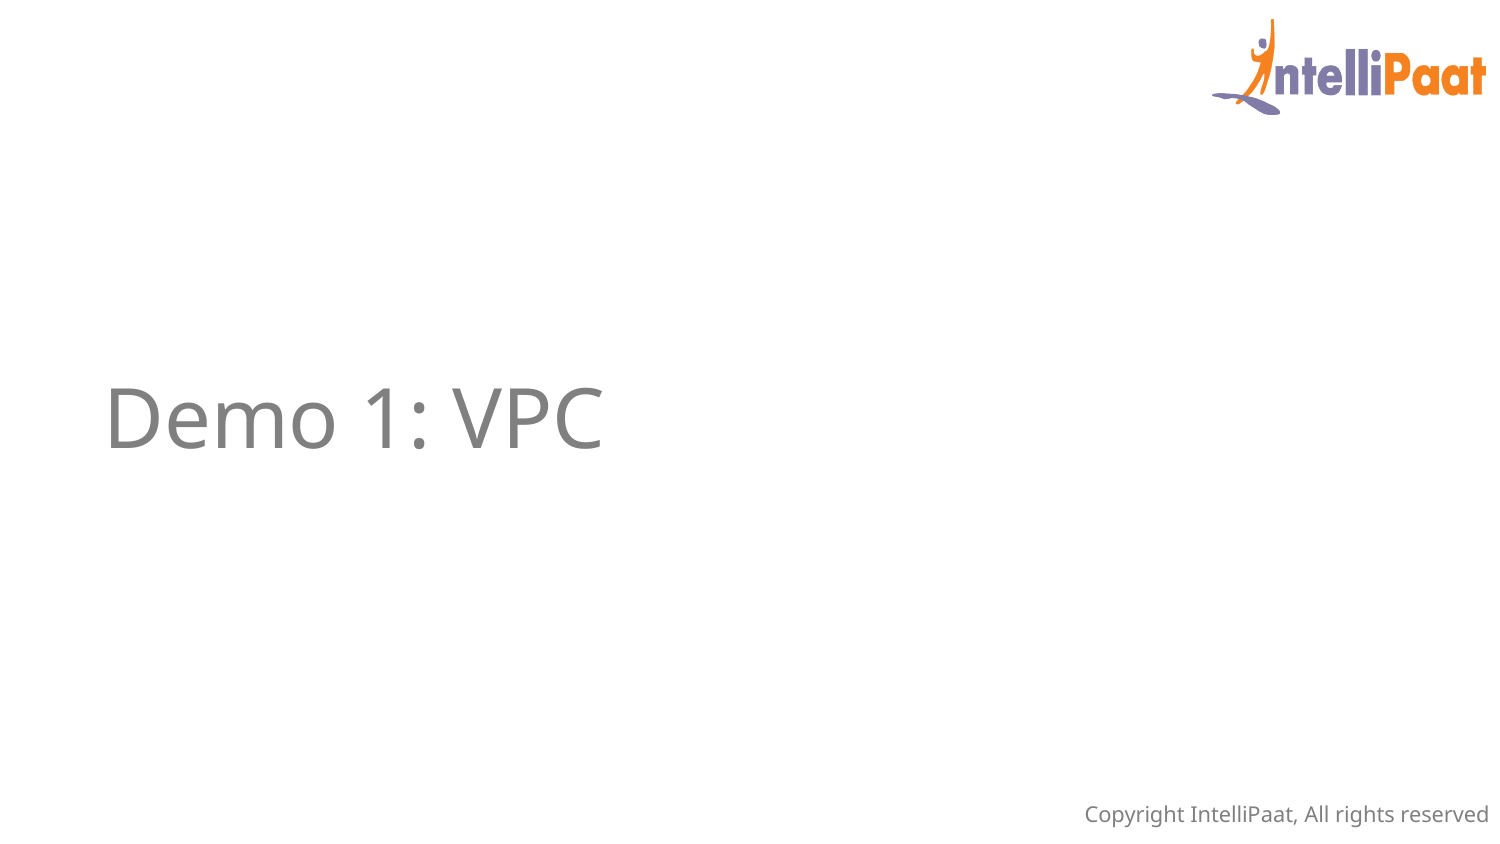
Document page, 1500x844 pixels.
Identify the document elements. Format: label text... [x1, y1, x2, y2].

list Demo 1: VPC [78, 374, 646, 470]
picture [1212, 19, 1486, 115]
